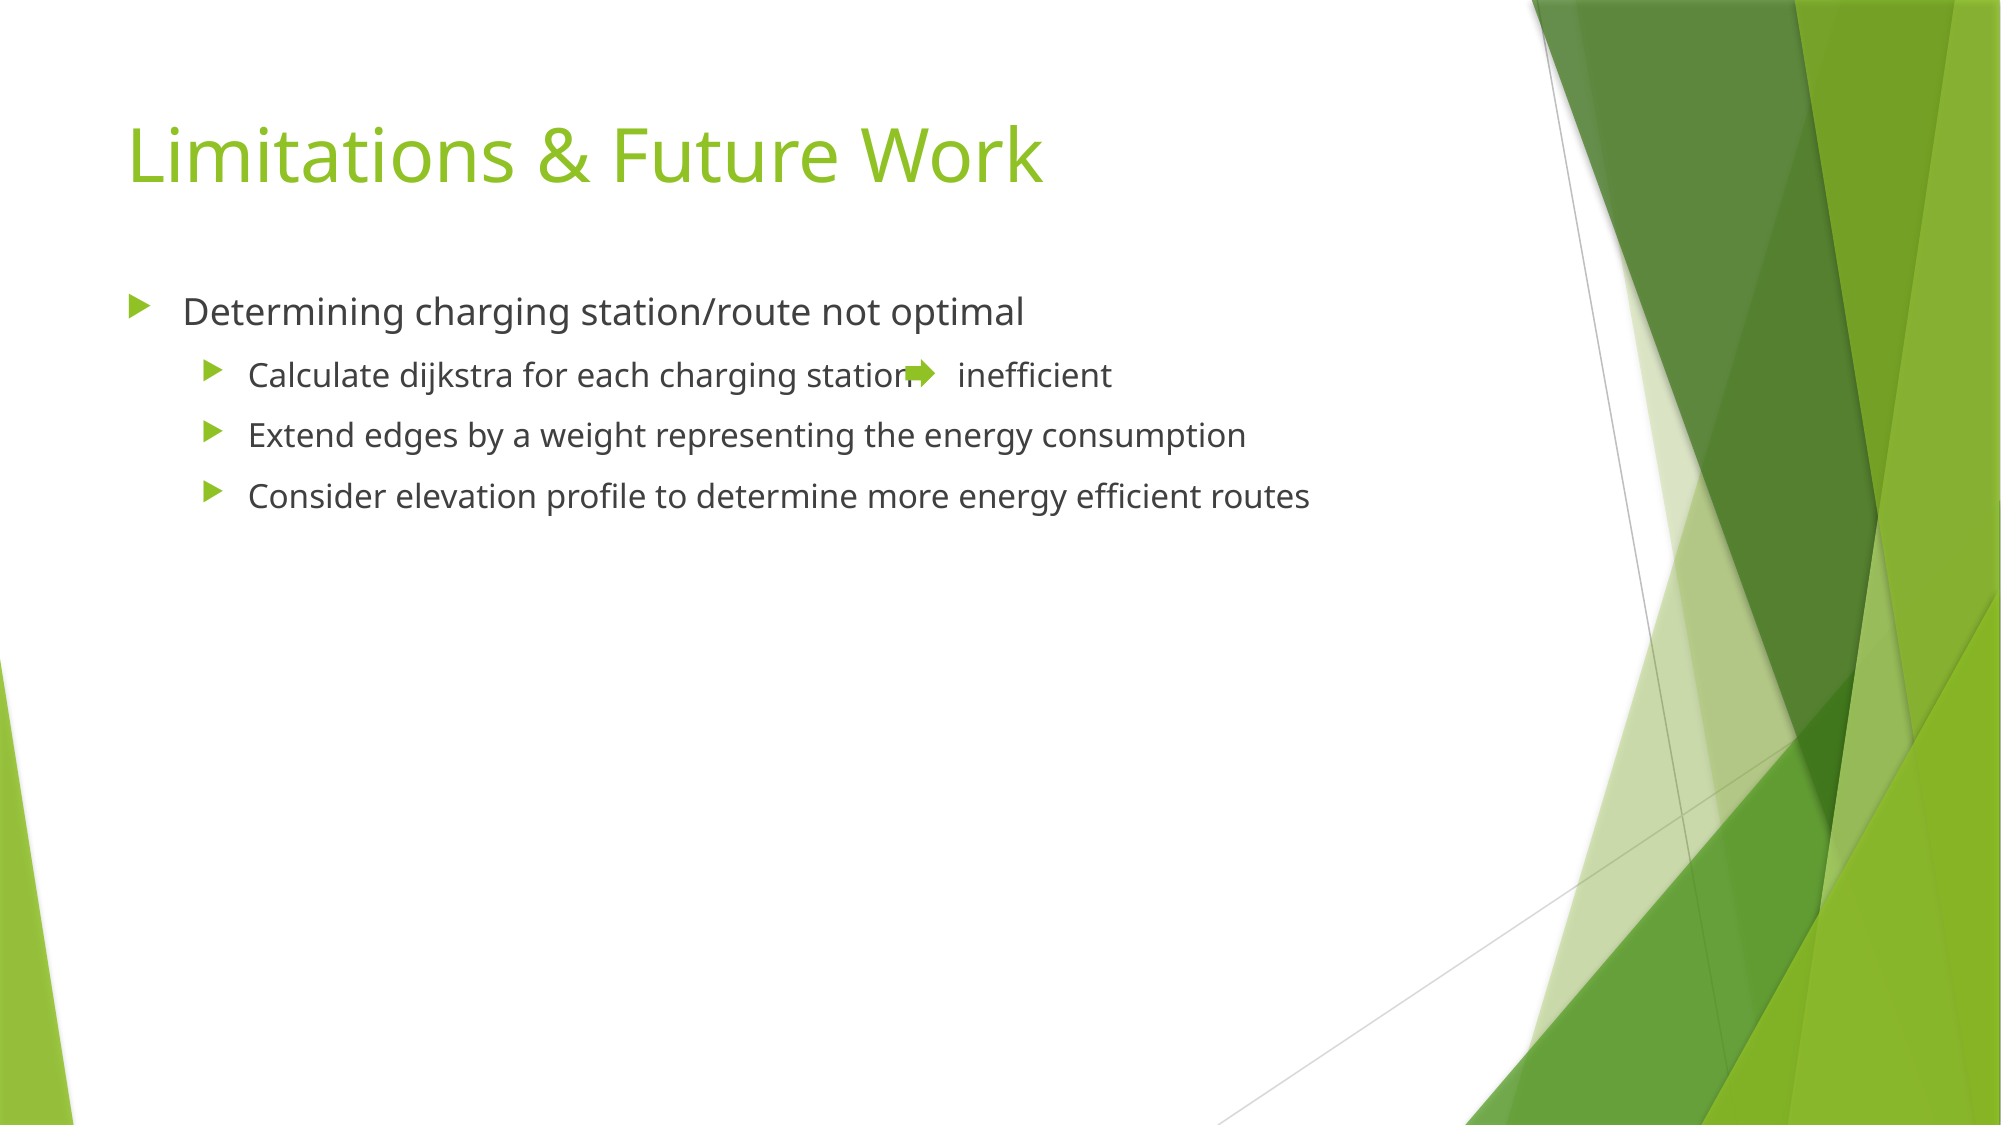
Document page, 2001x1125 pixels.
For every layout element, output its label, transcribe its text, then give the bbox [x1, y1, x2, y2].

title Limitations & Future Work [111, 99, 1522, 280]
text_box [903, 357, 937, 389]
list Determining charging station/route not optimal Calculate dijkstra for each charging station inefficient Extend edges by a weight representing the energy consumption Consider elevation profile to determine more energy efficient routes [111, 280, 1522, 918]
